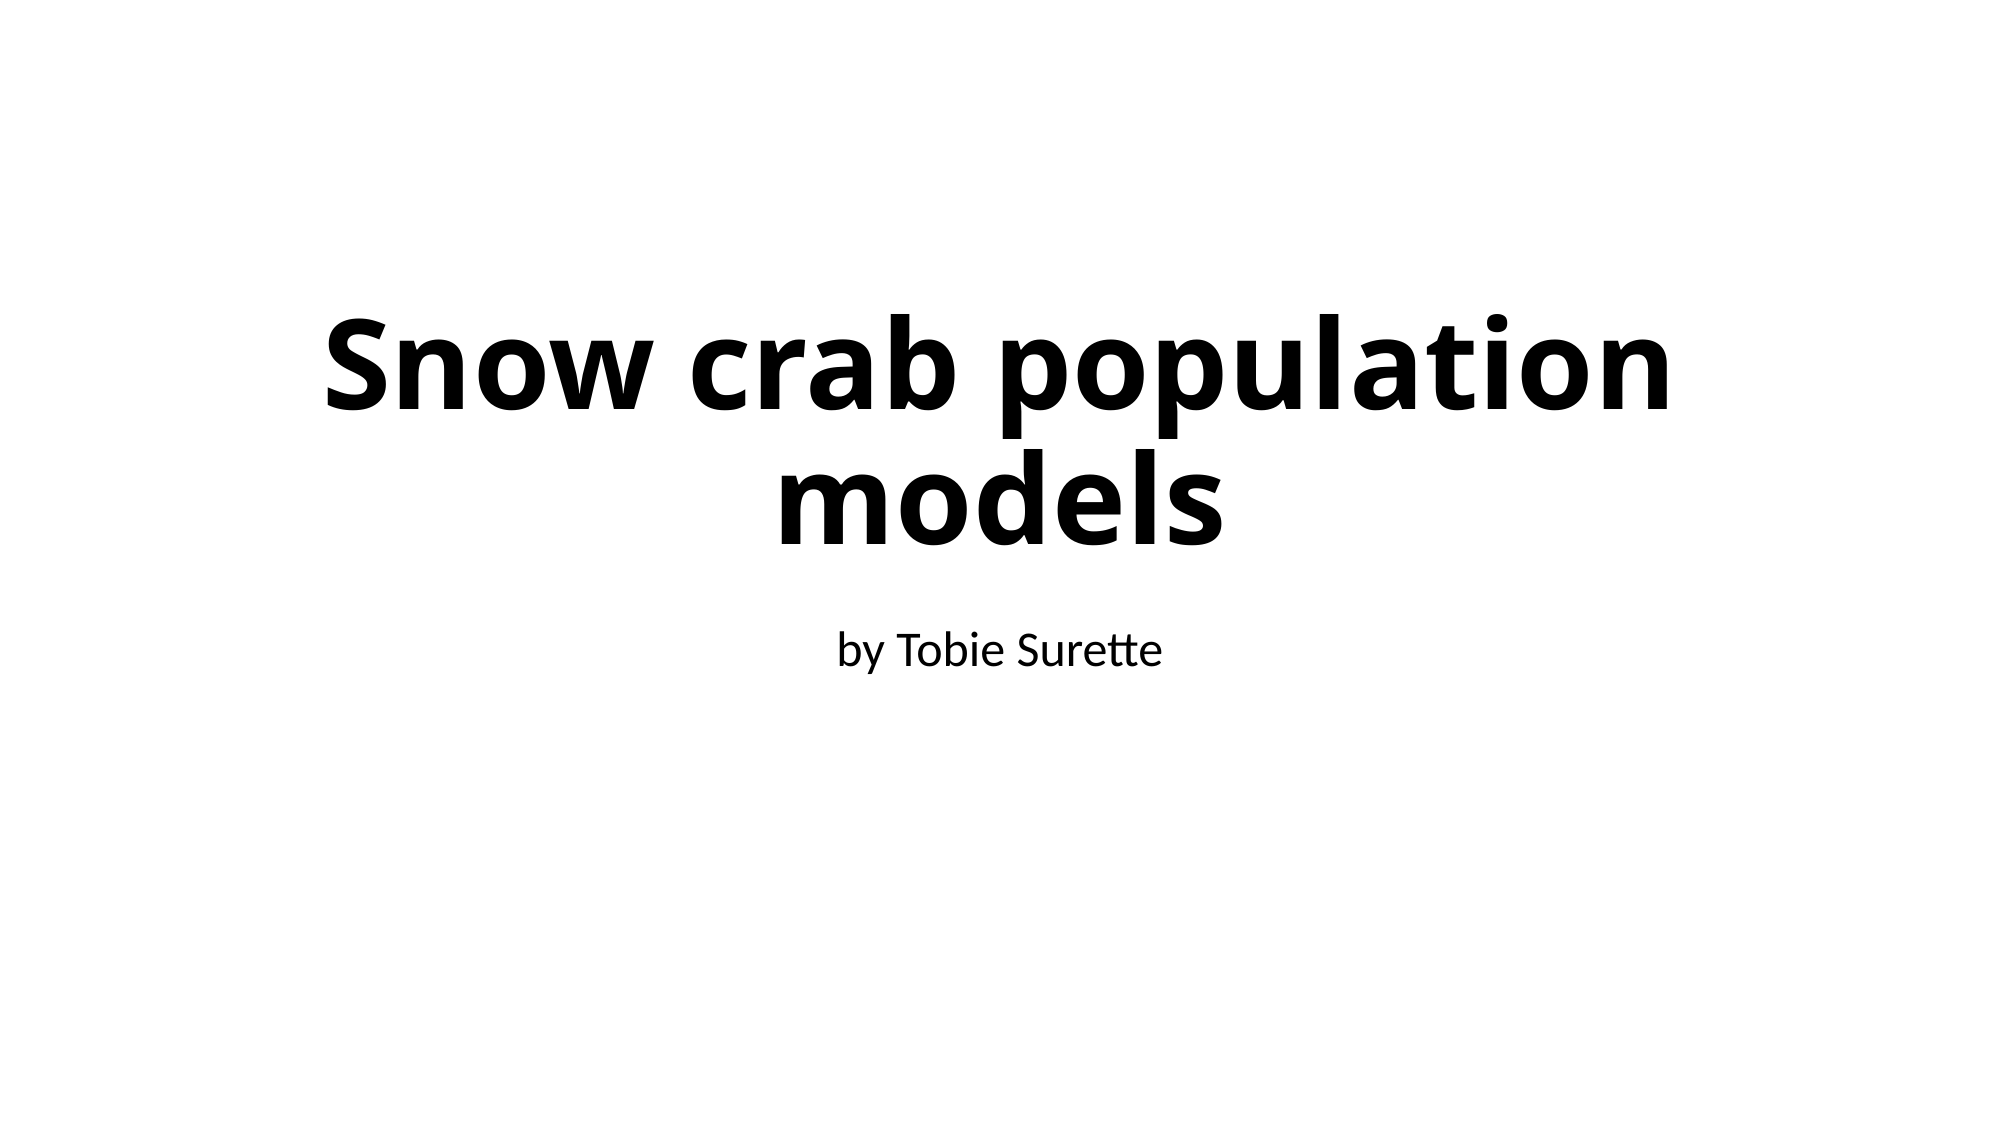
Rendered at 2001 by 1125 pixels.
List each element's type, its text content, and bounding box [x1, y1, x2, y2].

subtitle by Tobie Surette [249, 615, 1750, 888]
title Snow crab population models [249, 362, 1750, 579]
